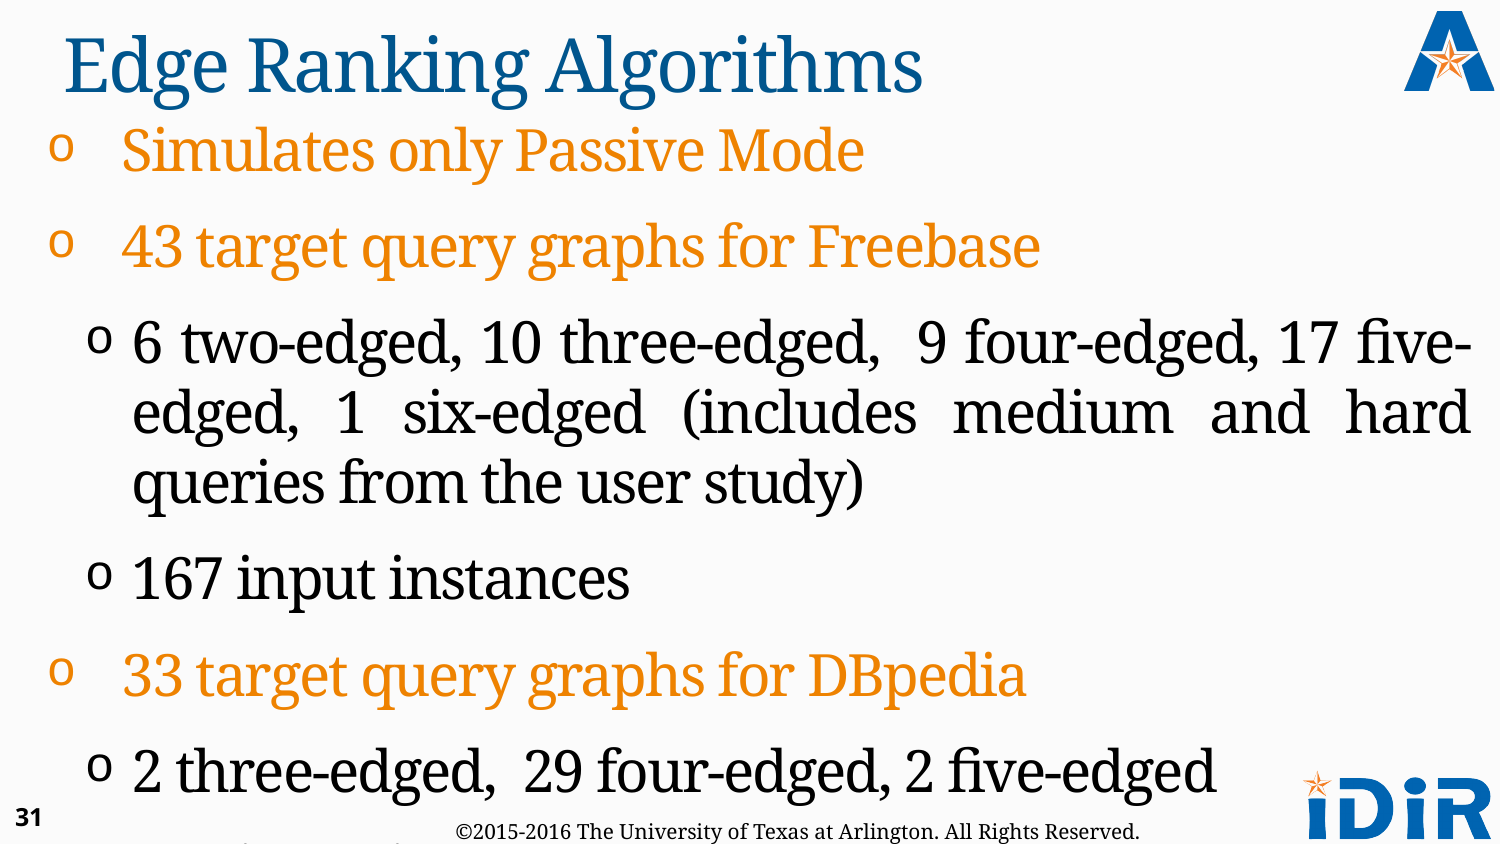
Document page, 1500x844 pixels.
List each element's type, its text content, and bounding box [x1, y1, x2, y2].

text_box Simulates only Passive Mode 43 target query graphs for Freebase 6 two-edged, 10 three-edged, 9 four-edged, 17 five-edged, 1 six-edged (includes medium and hard queries from the user study) 167 input instances 33 target query graphs for DBpedia 2 three-edged, 29 four-edged, 2 five-edged 130 input instances [46, 113, 1471, 844]
title Edge Ranking Algorithms [63, 28, 1436, 111]
slide_number 31 [0, 796, 350, 842]
picture [1471, 769, 1495, 844]
picture [1404, 11, 1495, 91]
